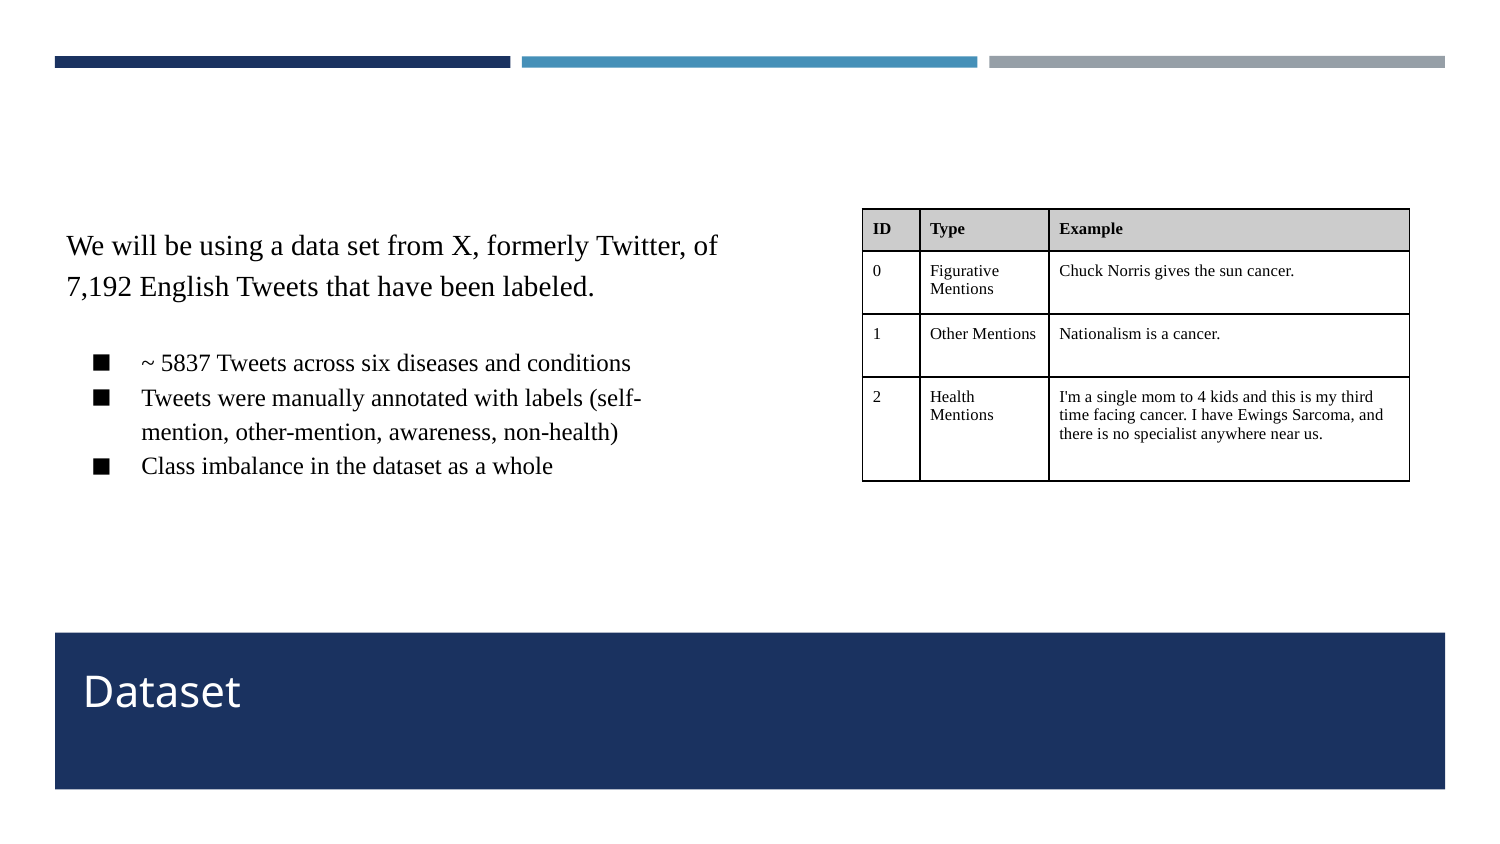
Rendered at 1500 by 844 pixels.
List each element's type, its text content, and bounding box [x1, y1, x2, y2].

table_cell Health Mentions [921, 378, 1048, 480]
table_header Type [921, 210, 1048, 250]
table_cell 1 [863, 315, 919, 376]
table_cell 2 [863, 378, 919, 480]
title Dataset [71, 647, 676, 733]
table_cell I'm a single mom to 4 kids and this is my third time facing cancer. I have Ewings Sarcoma, and there is no specialist anywhere near us. [1050, 378, 1409, 480]
table_header Example [1050, 210, 1409, 250]
table_cell Other Mentions [921, 315, 1048, 376]
table_cell Figurative Mentions [921, 252, 1048, 313]
list We will be using a data set from X, formerly Twitter, of 7,192 English Tweets that have been labeled. ~ 5837 Tweets across six diseases and conditions Tweets were manually annotated with labels (self-mention, other-mention, awareness, non-health) Class imbalance in the dataset as a whole [55, 109, 741, 592]
table_header ID [863, 210, 919, 250]
table_cell 0 [863, 252, 919, 313]
table_cell Chuck Norris gives the sun cancer. [1050, 252, 1409, 313]
table_cell Nationalism is a cancer. [1050, 315, 1409, 376]
